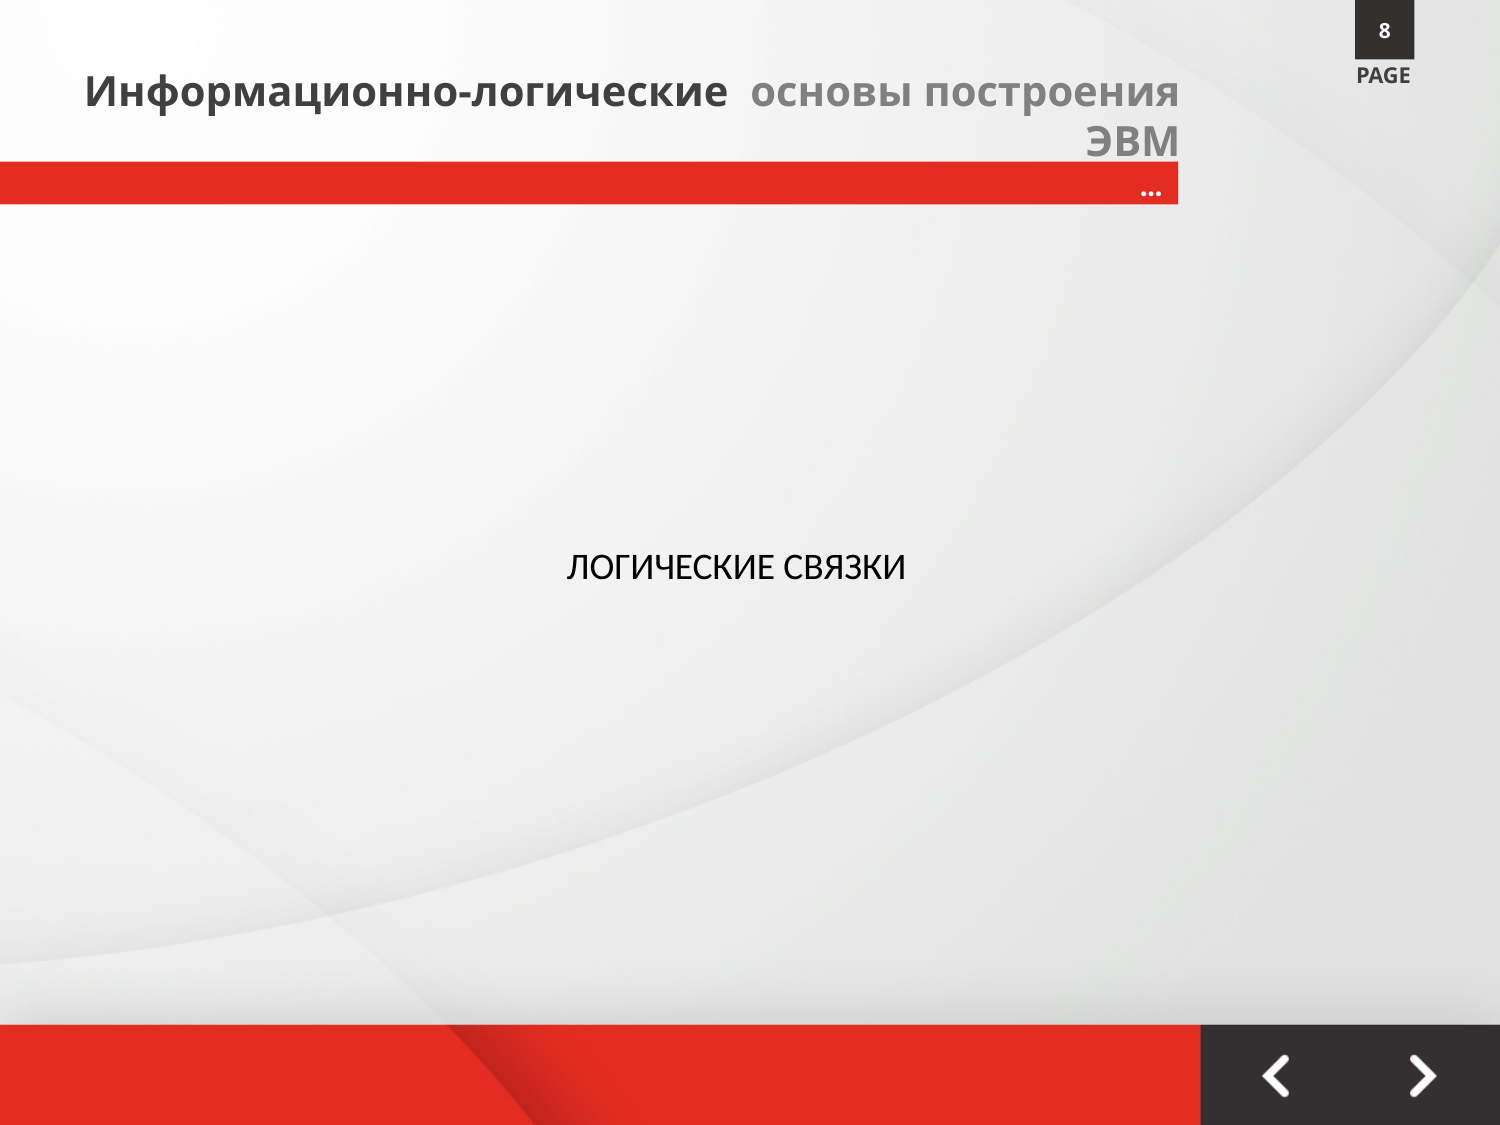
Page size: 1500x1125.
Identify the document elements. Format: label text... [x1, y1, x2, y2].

subtitle … [0, 161, 1179, 205]
text_box Информационно-логические основы построения ЭВМ [22, 57, 1196, 173]
text_box ЛОГИЧЕСКИЕ СВЯЗКИ [0, 534, 1474, 595]
picture [0, 0, 1500, 1125]
text_box PAGE [1341, 54, 1426, 96]
text_box 8 [1353, 0, 1417, 61]
